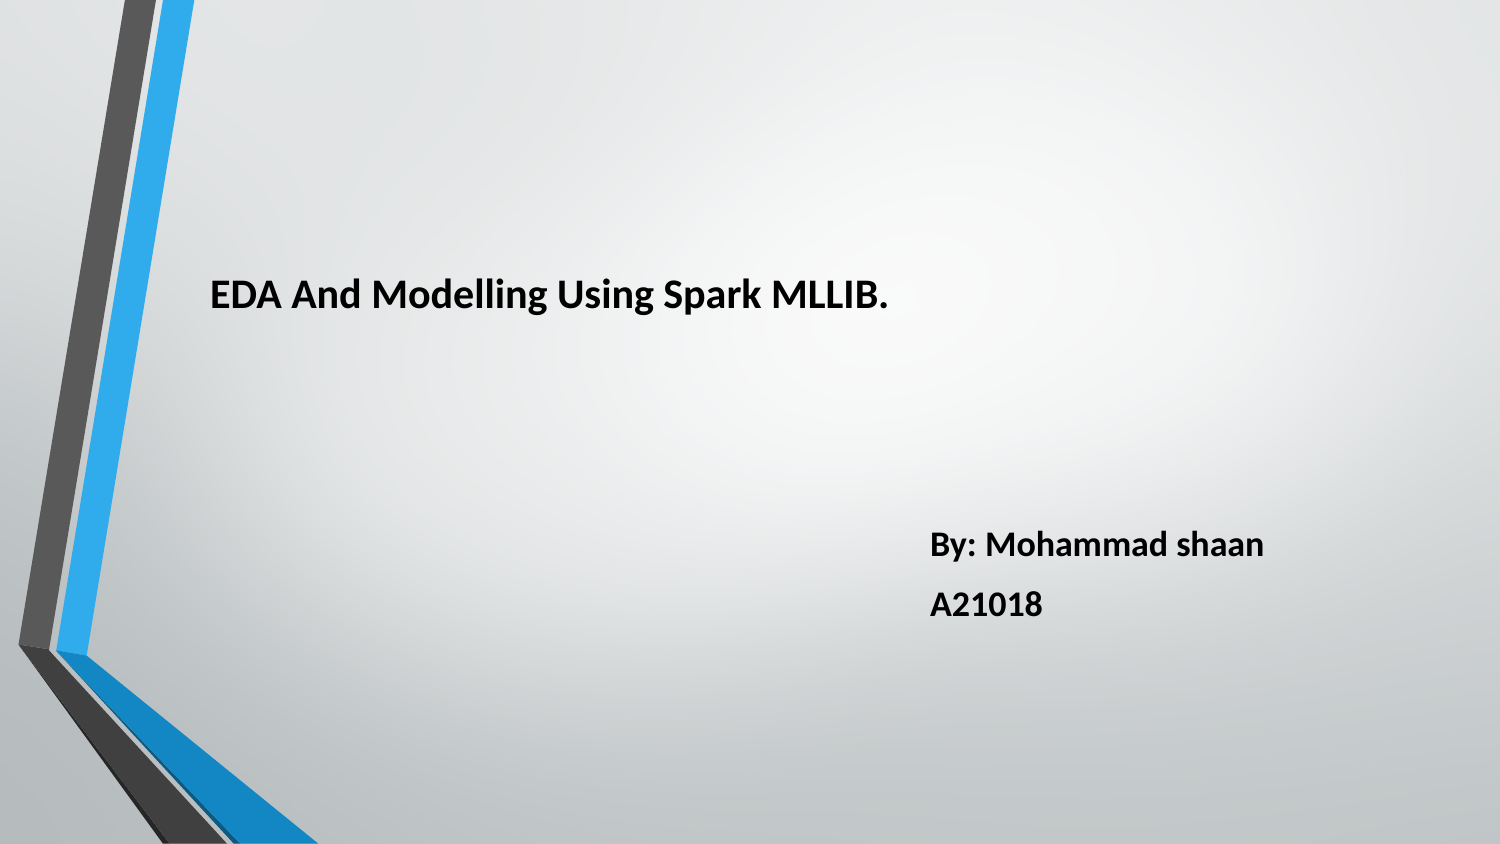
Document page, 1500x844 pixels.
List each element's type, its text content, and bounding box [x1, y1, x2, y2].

list EDA And Modelling Using Spark MLLIB. By: Mohammad shaan A21018 [51, 189, 1449, 750]
